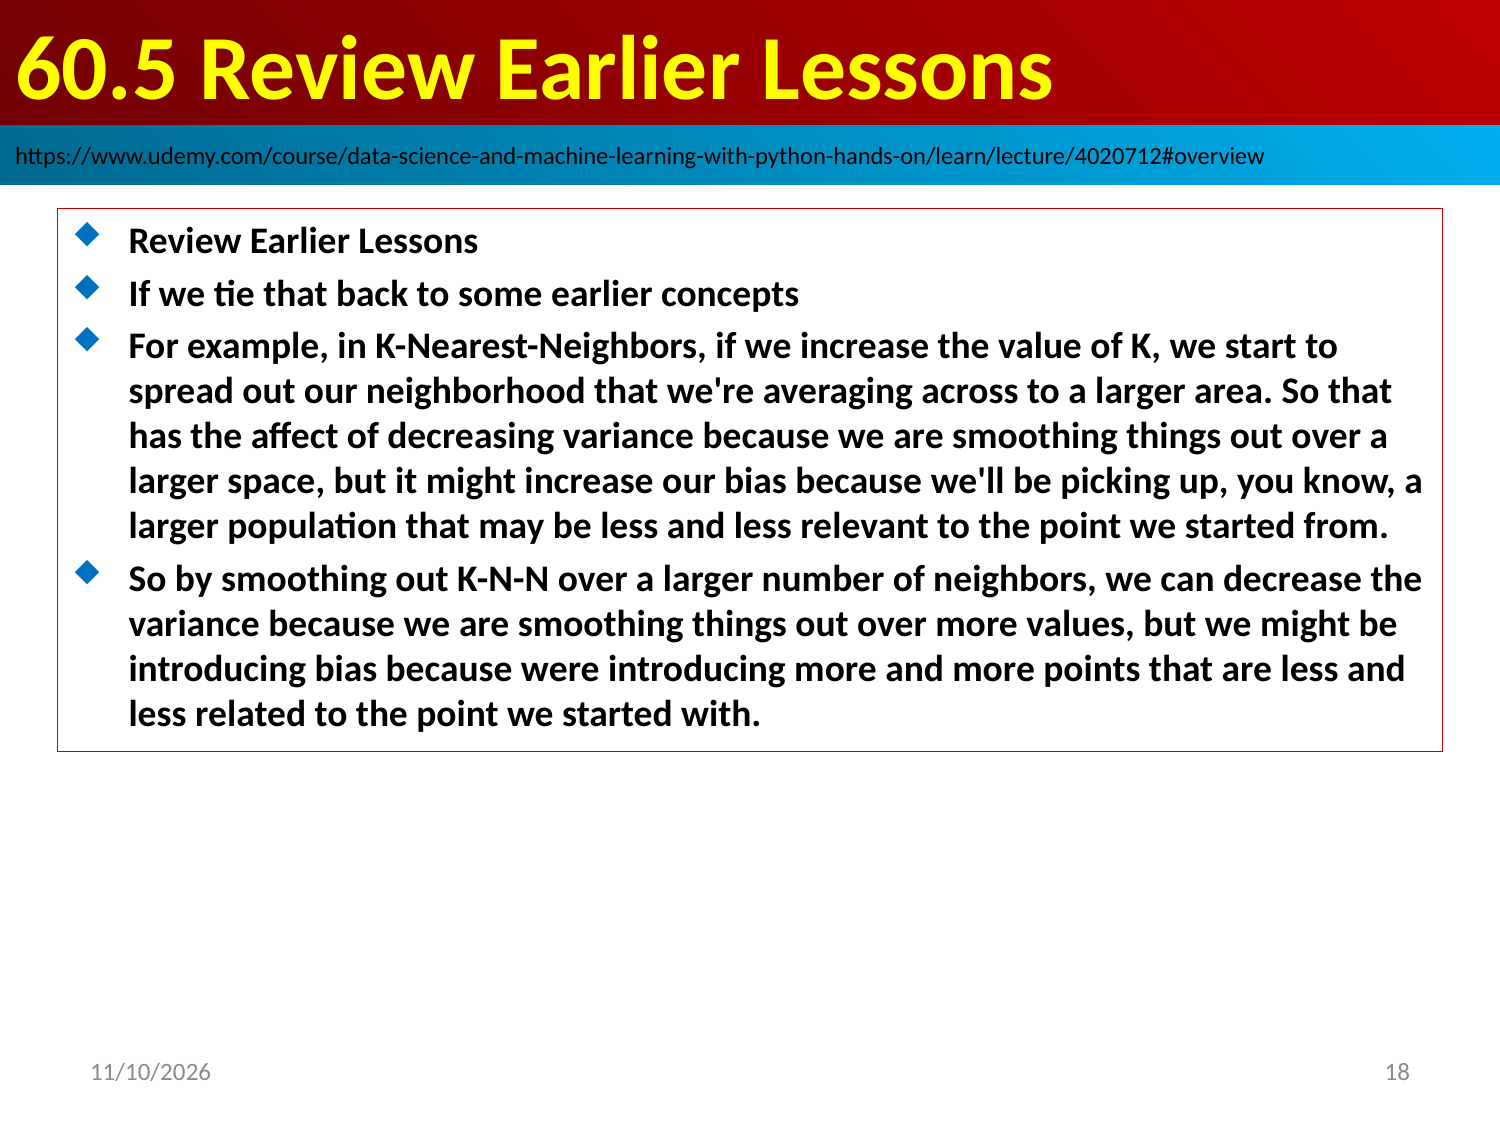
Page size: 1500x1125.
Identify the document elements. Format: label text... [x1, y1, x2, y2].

slide_number 18 [1074, 1040, 1425, 1101]
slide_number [75, 1040, 425, 1101]
subtitle Review Earlier Lessons If we tie that back to some earlier concepts For example, in K-Nearest-Neighbors, if we increase the value of K, we start to spread out our neighborhood that we're averaging across to a larger area. So that has the affect of decreasing variance because we are smoothing things out over a larger space, but it might increase our bias because we'll be picking up, you know, a larger population that may be less and less relevant to the point we started from. So by smoothing out K-N-N over a larger number of neighbors, we can decrease the variance because we are smoothing things out over more values, but we might be introducing bias because were introducing more and more points that are less and less related to the point we started with. [57, 208, 1443, 752]
title 60.5 Review Earlier Lessons [0, 0, 1500, 125]
text_box https://www.udemy.com/course/data-science-and-machine-learning-with-python-hands-on/learn/lecture/4020712#overview [0, 125, 1500, 185]
